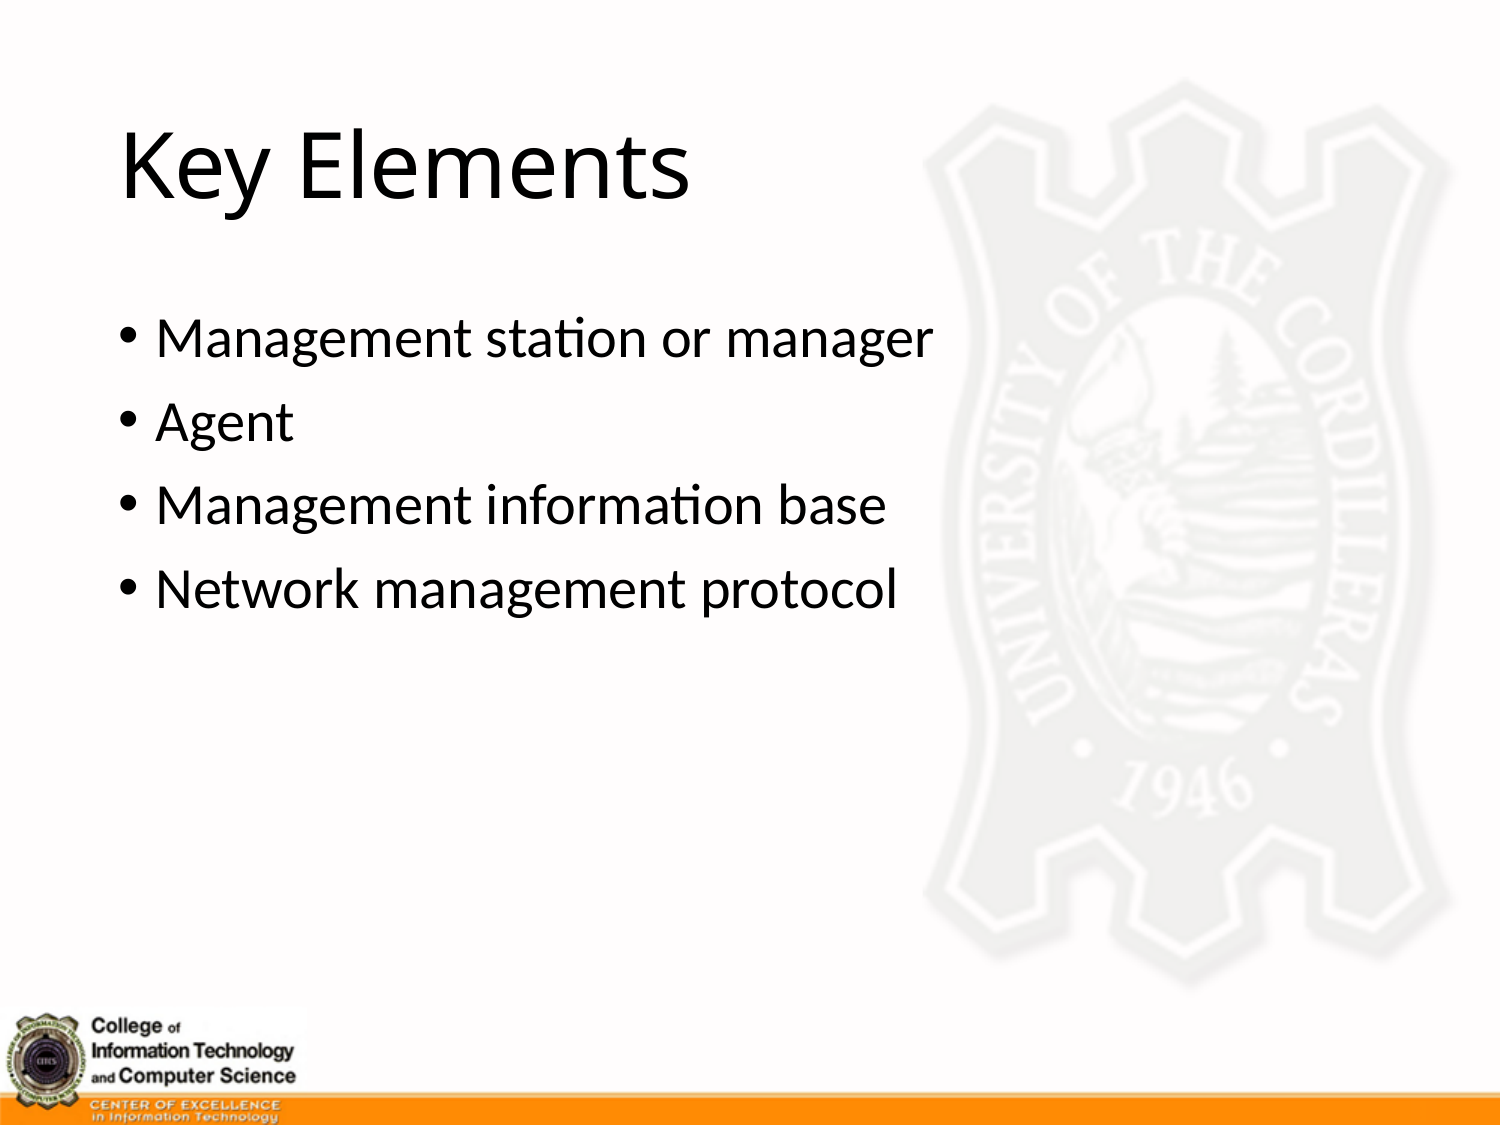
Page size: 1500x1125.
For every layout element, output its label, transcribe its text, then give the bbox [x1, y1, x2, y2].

picture [0, 0, 1500, 1125]
list Management station or manager Agent Management information base Network management protocol [103, 299, 1397, 1014]
title Key Elements [103, 59, 1397, 278]
